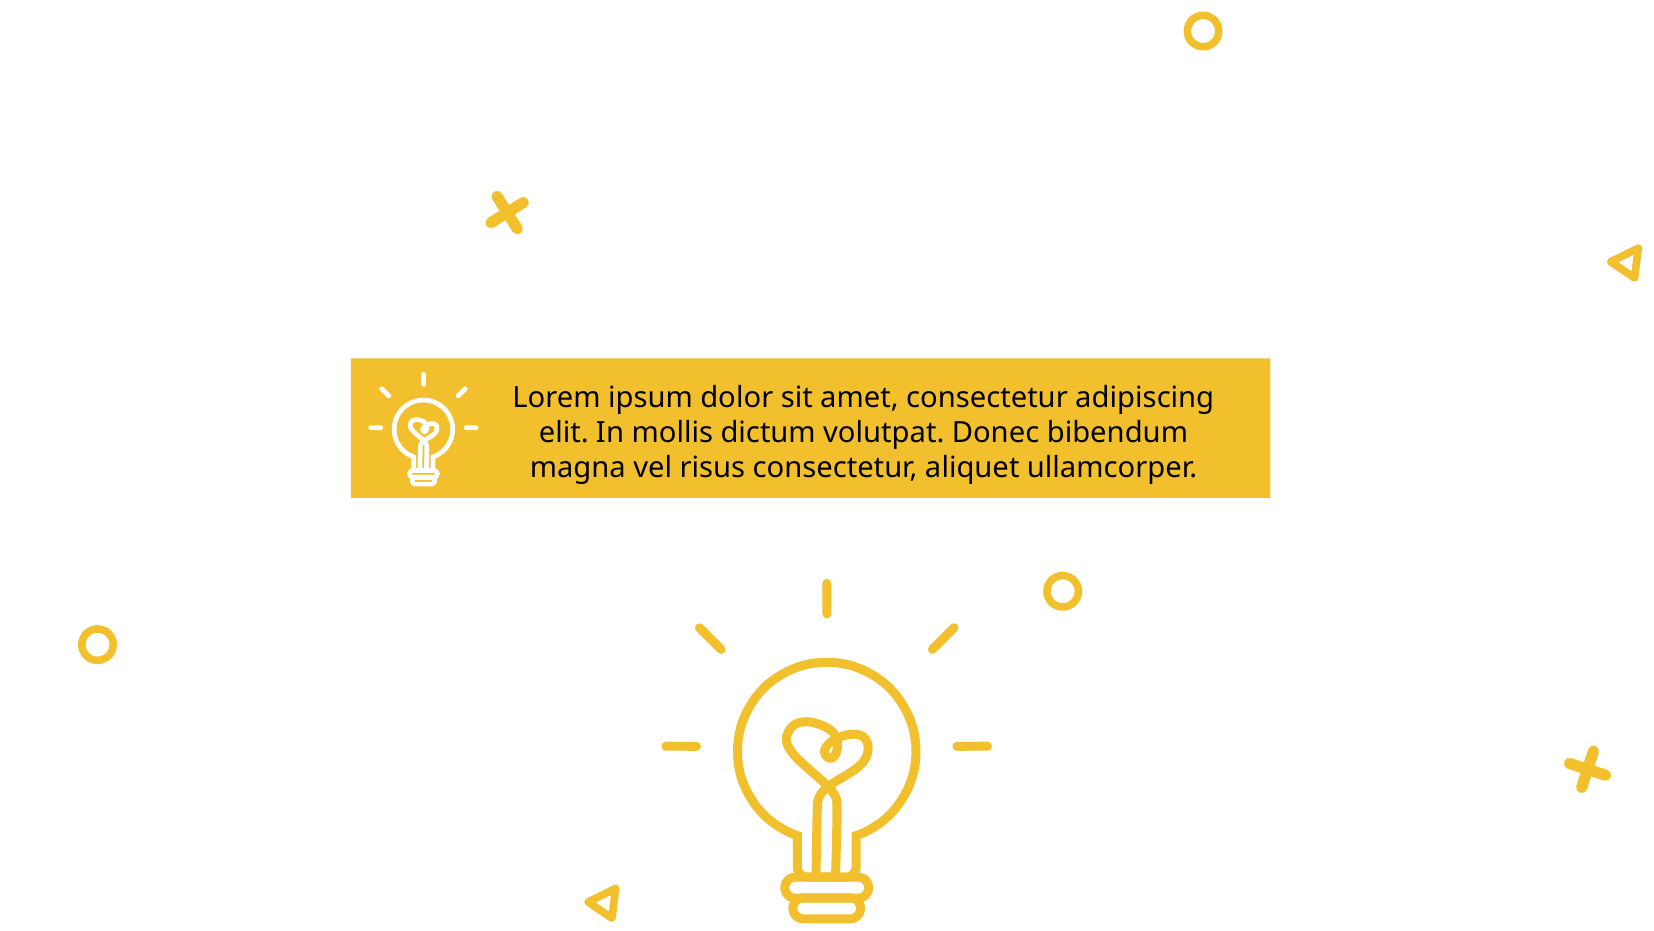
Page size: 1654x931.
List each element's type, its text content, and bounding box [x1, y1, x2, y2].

text_box Lorem ipsum dolor sit amet, consectetur adipiscing elit. In mollis dictum volutpat. Donec bibendum magna vel risus consectetur, aliquet ullamcorper. [487, 339, 1240, 523]
